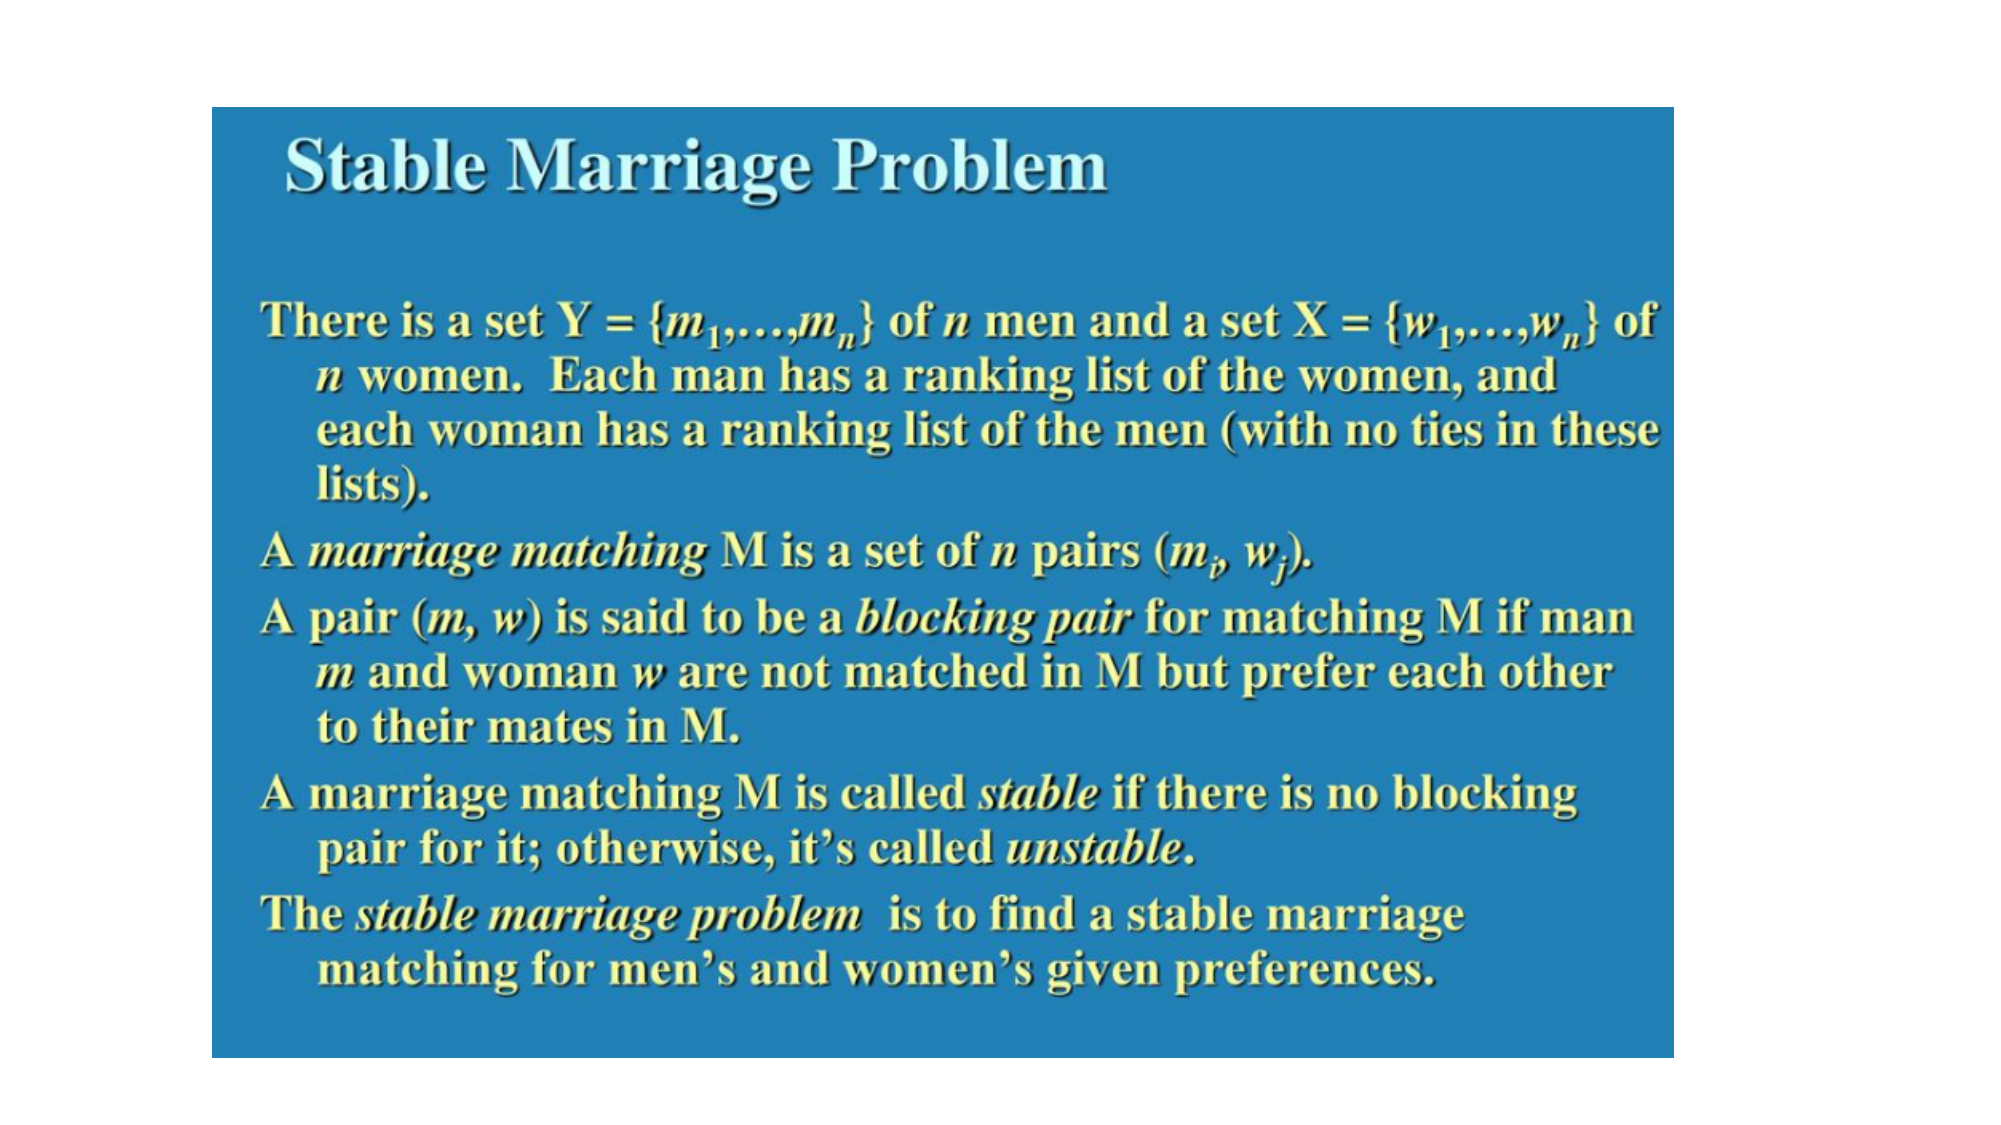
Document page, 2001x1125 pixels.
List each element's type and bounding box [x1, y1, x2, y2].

list [212, 107, 1674, 1058]
